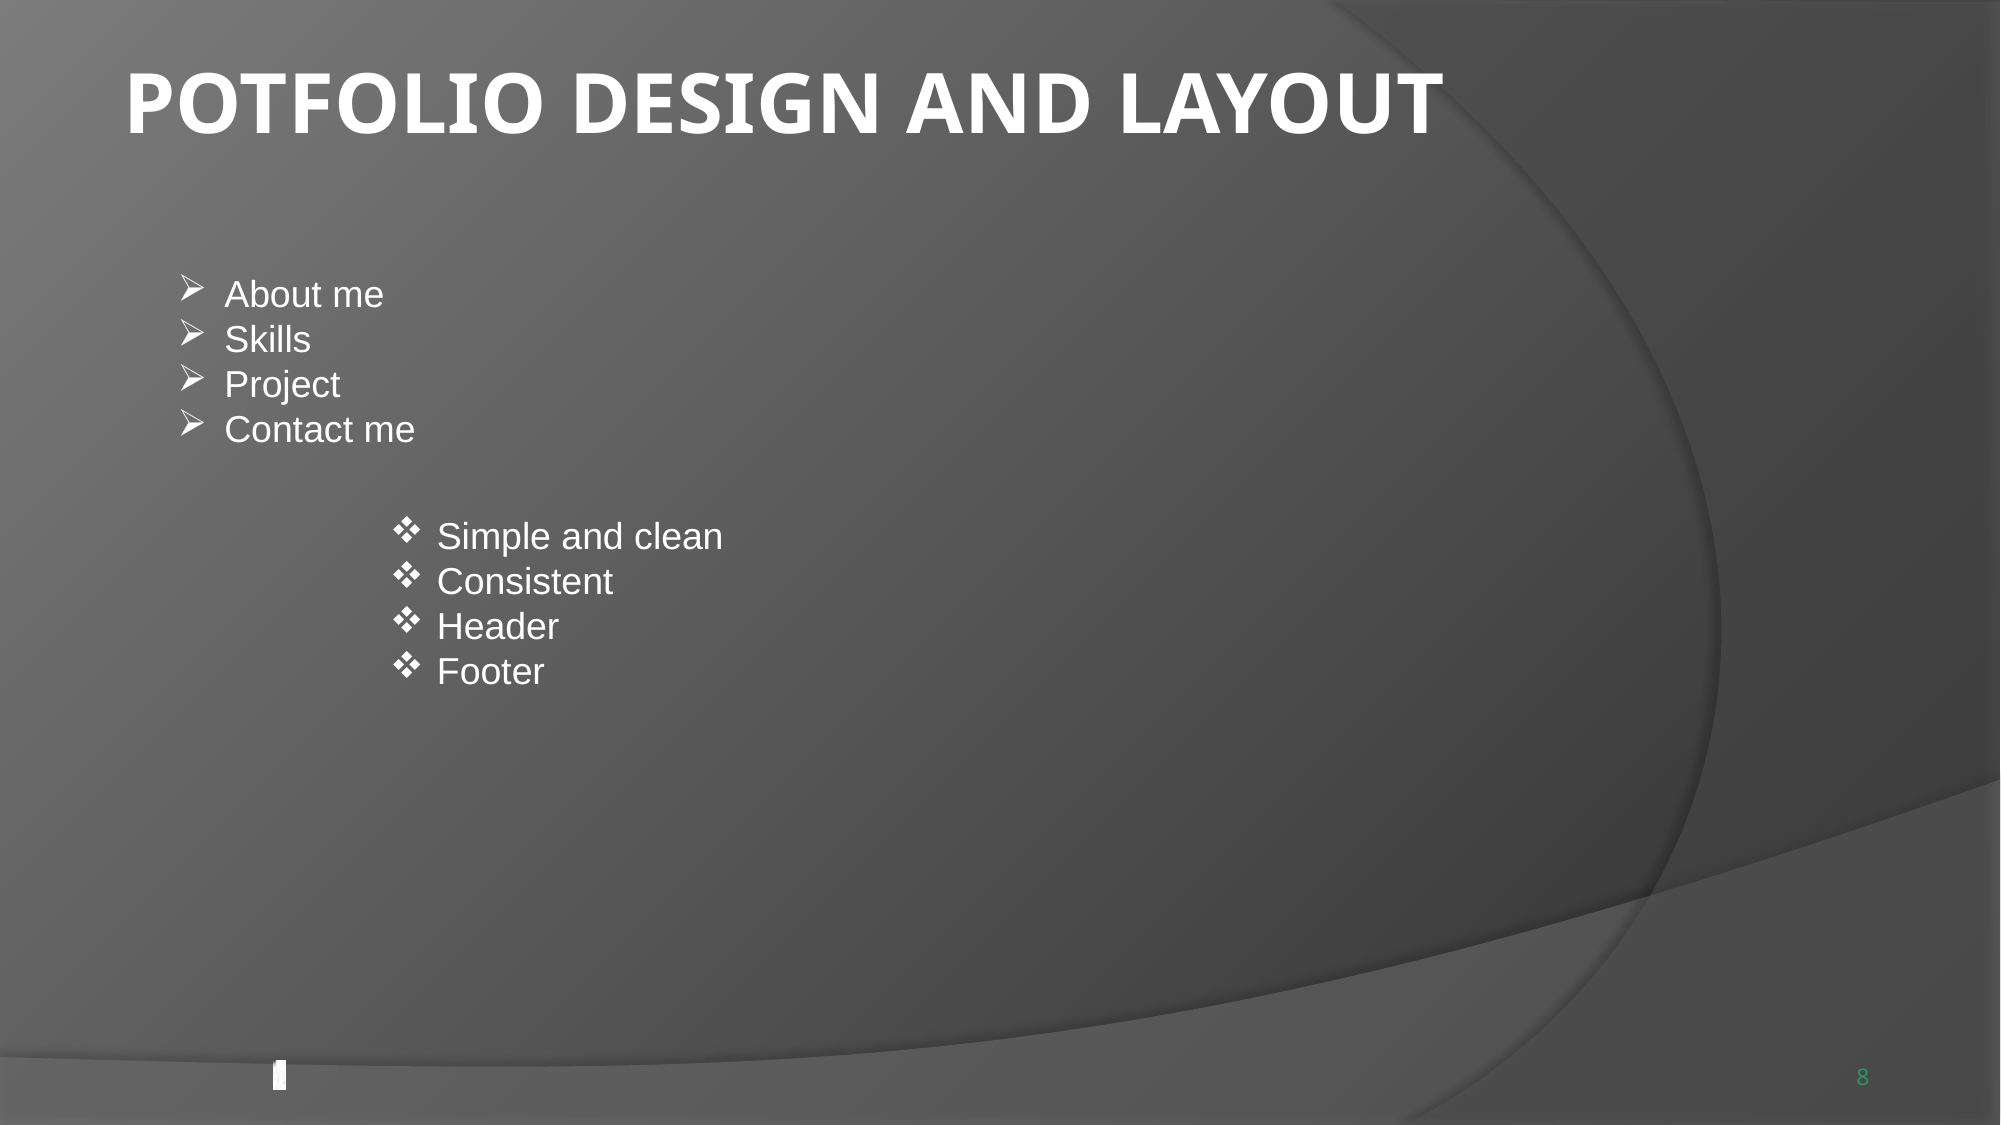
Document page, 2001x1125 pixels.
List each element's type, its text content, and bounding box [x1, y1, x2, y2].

text_box Simple and clean Consistent Header Footer [374, 504, 813, 700]
text_box About me Skills Project Contact me [162, 262, 550, 503]
text_box POTFOLIO DESIGN AND LAYOUT [121, 47, 1564, 150]
picture [273, 1060, 286, 1090]
text_box 8 [1849, 1061, 1888, 1095]
